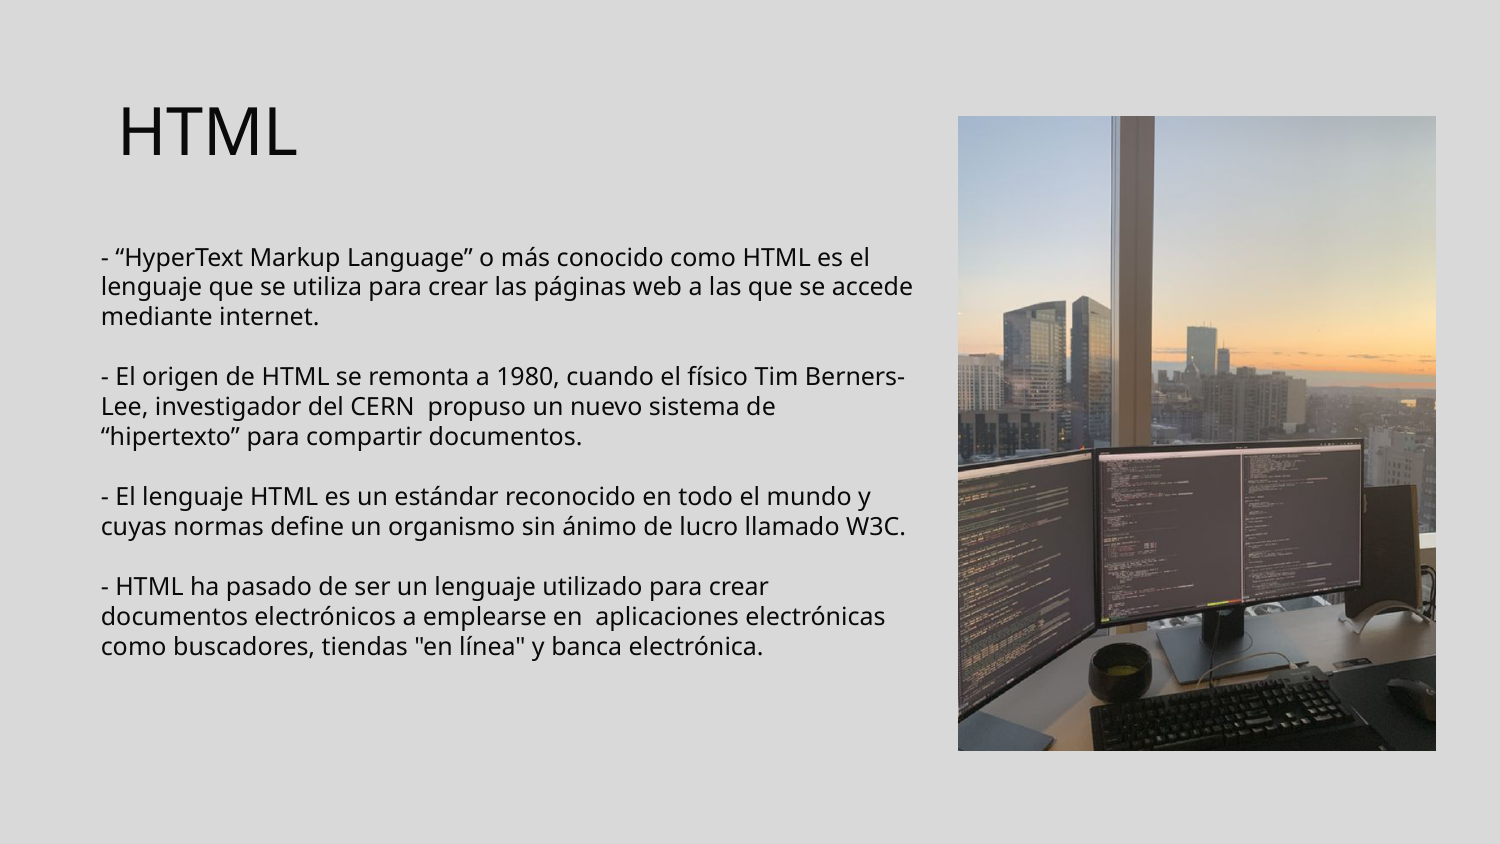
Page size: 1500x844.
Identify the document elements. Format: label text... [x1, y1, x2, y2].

list - “HyperText Markup Language” o más conocido como HTML es el lenguaje que se utiliza para crear las páginas web a las que se accede mediante internet. - El origen de HTML se remonta a 1980, cuando el físico Tim Berners-Lee, investigador del CERN propuso un nuevo sistema de “hipertexto” para compartir documentos. - El lenguaje HTML es un estándar reconocido en todo el mundo y cuyas normas define un organismo sin ánimo de lucro llamado W3C. - HTML ha pasado de ser un lenguaje utilizado para crear documentos electrónicos a emplearse en aplicaciones electrónicas como buscadores, tiendas "en línea" y banca electrónica. [57, 197, 935, 748]
picture [958, 116, 1436, 751]
title HTML [102, 88, 1368, 189]
